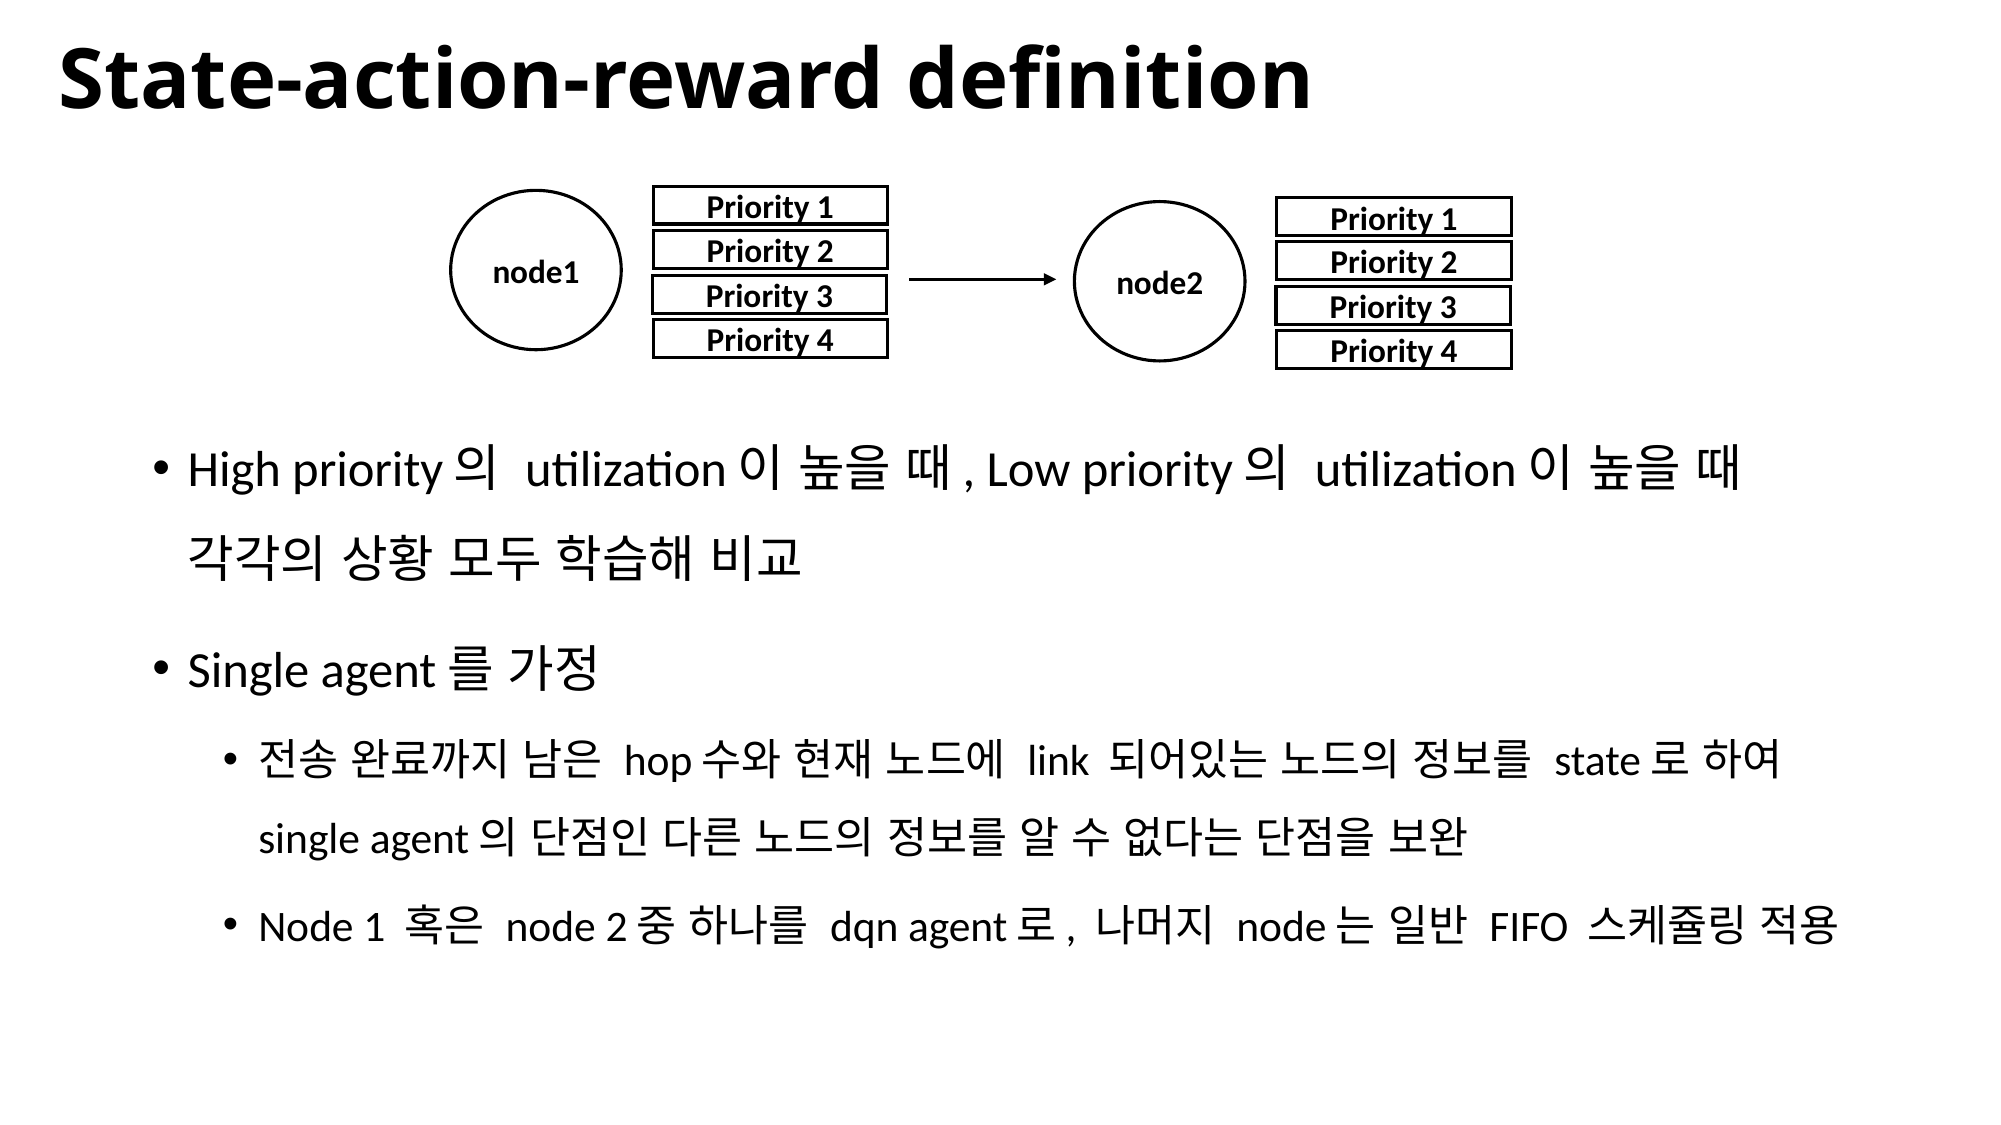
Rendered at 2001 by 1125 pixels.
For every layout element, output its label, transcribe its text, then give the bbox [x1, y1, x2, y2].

text_box Priority 4 [1276, 330, 1512, 369]
title State-action-reward definition [43, 0, 1769, 191]
list High priority의 utilization이 높을 때, Low priority의 utilization이 높을 때 각각의 상황 모두 학습해 비교 Single agent를 가정 전송 완료까지 남은 hop수와 현재 노드에 link 되어있는 노드의 정보를 state로 하여 single agent의 단점인 다른 노드의 정보를 알 수 없다는 단점을 보완 Node 1 혹은 node 2중 하나를 dqn agent로, 나머지 node는 일반 FIFO 스케쥴링 적용 [137, 398, 1902, 1014]
text_box Priority 1 [652, 186, 889, 225]
text_box Priority 1 [1276, 197, 1512, 236]
text_box Priority 3 [651, 275, 888, 314]
text_box Priority 2 [1276, 241, 1512, 280]
text_box Priority 3 [1275, 286, 1511, 325]
text_box Priority 4 [652, 319, 889, 358]
text_box node2 [1073, 200, 1247, 362]
text_box node1 [449, 189, 623, 351]
text_box Priority 2 [652, 230, 889, 269]
